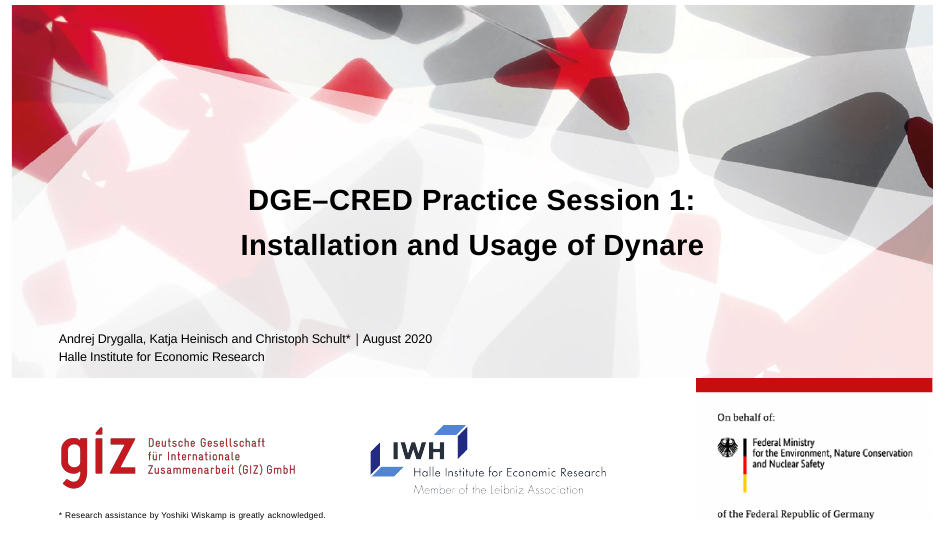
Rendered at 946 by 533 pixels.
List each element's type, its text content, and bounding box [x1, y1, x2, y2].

text_box [59, 425, 296, 491]
title DGE–CRED Practice Session 1: Installation and Usage of Dynare [238, 169, 708, 261]
text_box [696, 378, 933, 520]
text_box [11, 5, 933, 378]
text_box Andrej Drygalla, Katja Heinisch and Christoph Schult* | August 2020 Halle Institute for Economic Research [56, 326, 437, 364]
text_box * Research assistance by Yoshiki Wiskamp is greatly acknowledged. [56, 507, 337, 521]
text_box [370, 425, 606, 494]
